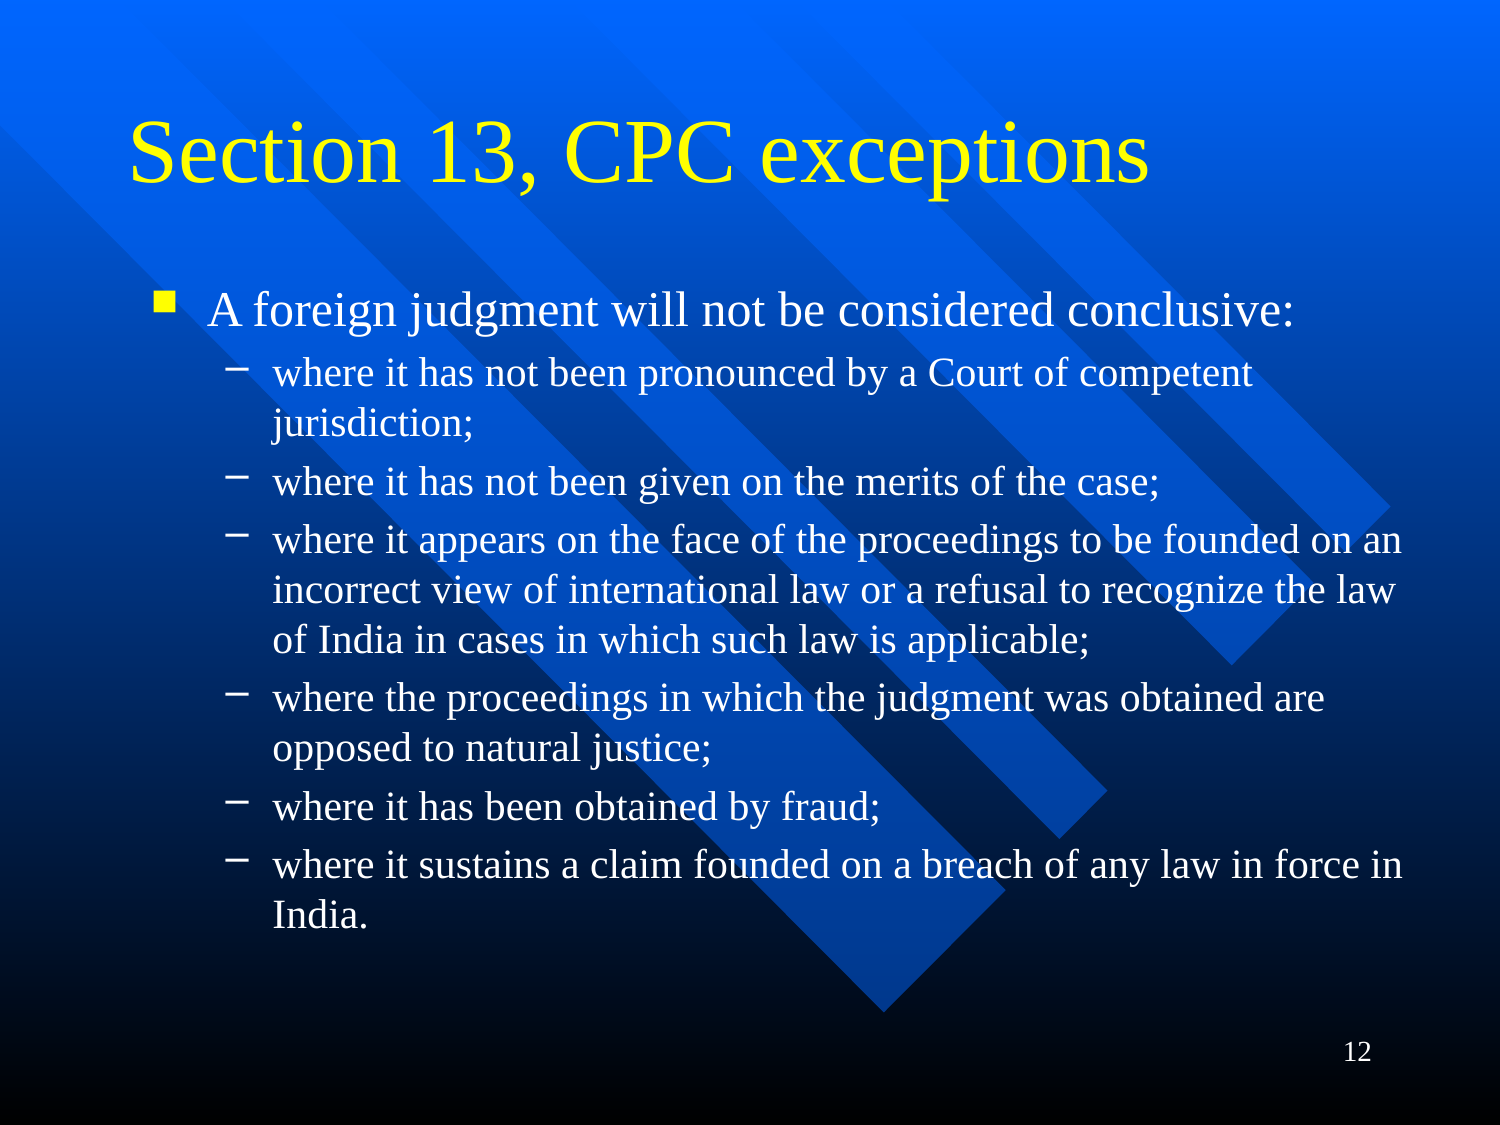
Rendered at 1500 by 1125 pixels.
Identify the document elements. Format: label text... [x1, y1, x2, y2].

title Section 13, CPC exceptions [112, 77, 1388, 214]
slide_number 12 [1074, 1024, 1388, 1101]
list A foreign judgment will not be considered conclusive: where it has not been pronounced by a Court of competent jurisdiction; where it has not been given on the merits of the case; where it appears on the face of the proceedings to be founded on an incorrect view of international law or a refusal to recognize the law of India in cases in which such law is applicable; where the proceedings in which the judgment was obtained are opposed to natural justice; where it has been obtained by fraud; where it sustains a claim founded on a breach of any law in force in India. [135, 268, 1436, 1001]
